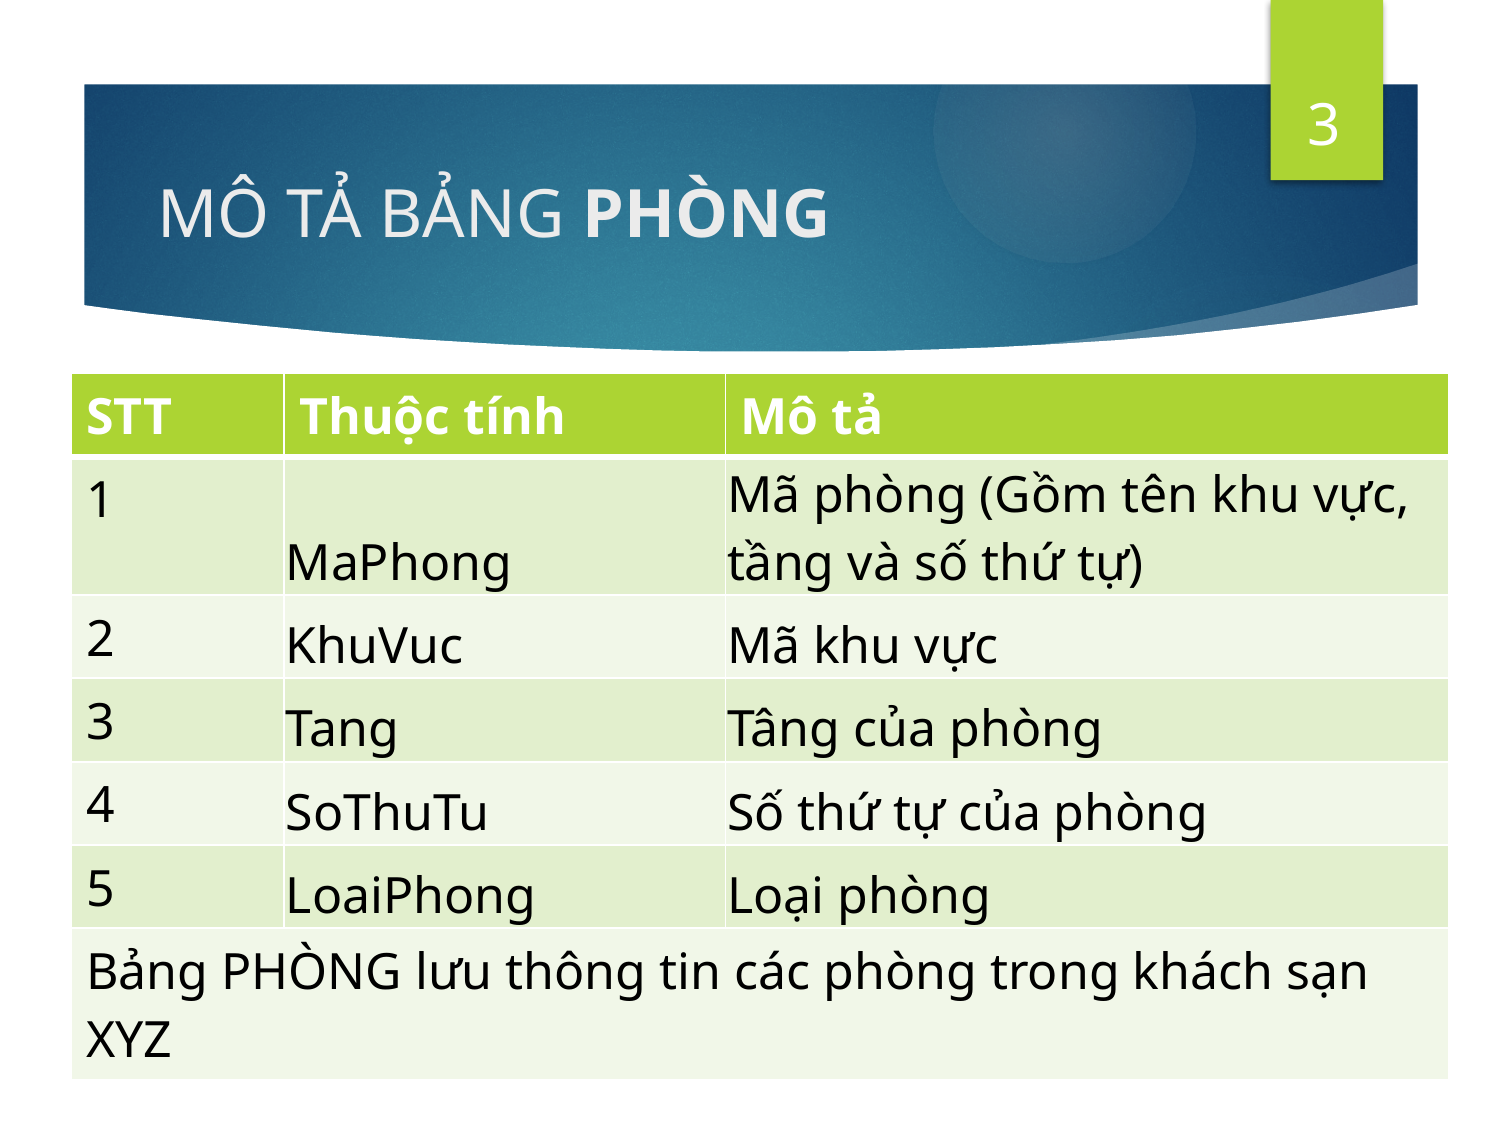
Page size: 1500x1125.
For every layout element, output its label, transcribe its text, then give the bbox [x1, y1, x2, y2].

table_header STT [72, 374, 283, 454]
table_cell Số thứ tự của phòng [726, 763, 1448, 844]
table_cell Mã phòng (Gồm tên khu vực, tầng và số thứ tự) [726, 460, 1448, 594]
table_cell 3 [72, 679, 283, 761]
table_cell LoaiPhong [285, 846, 725, 927]
table_cell Mã khu vực [726, 596, 1448, 677]
table_cell 1 [72, 460, 283, 594]
table_cell 5 [72, 846, 283, 927]
table_cell Bảng PHÒNG lưu thông tin các phòng trong khách sạn XYZ [72, 929, 1448, 1079]
table_header Thuộc tính [285, 374, 725, 454]
table_header Mô tả [726, 374, 1448, 454]
table_cell Tâng của phòng [726, 679, 1448, 761]
table_cell Loại phòng [726, 846, 1448, 927]
table_cell MaPhong [285, 460, 725, 594]
table_cell SoThuTu [285, 763, 725, 844]
table_cell 4 [72, 763, 283, 844]
slide_number 3 [1259, 48, 1390, 175]
table_cell Tang [285, 679, 725, 761]
table_cell KhuVuc [285, 596, 725, 677]
table_cell 2 [72, 596, 283, 677]
title MÔ TẢ BẢNG PHÒNG [142, 152, 1183, 269]
